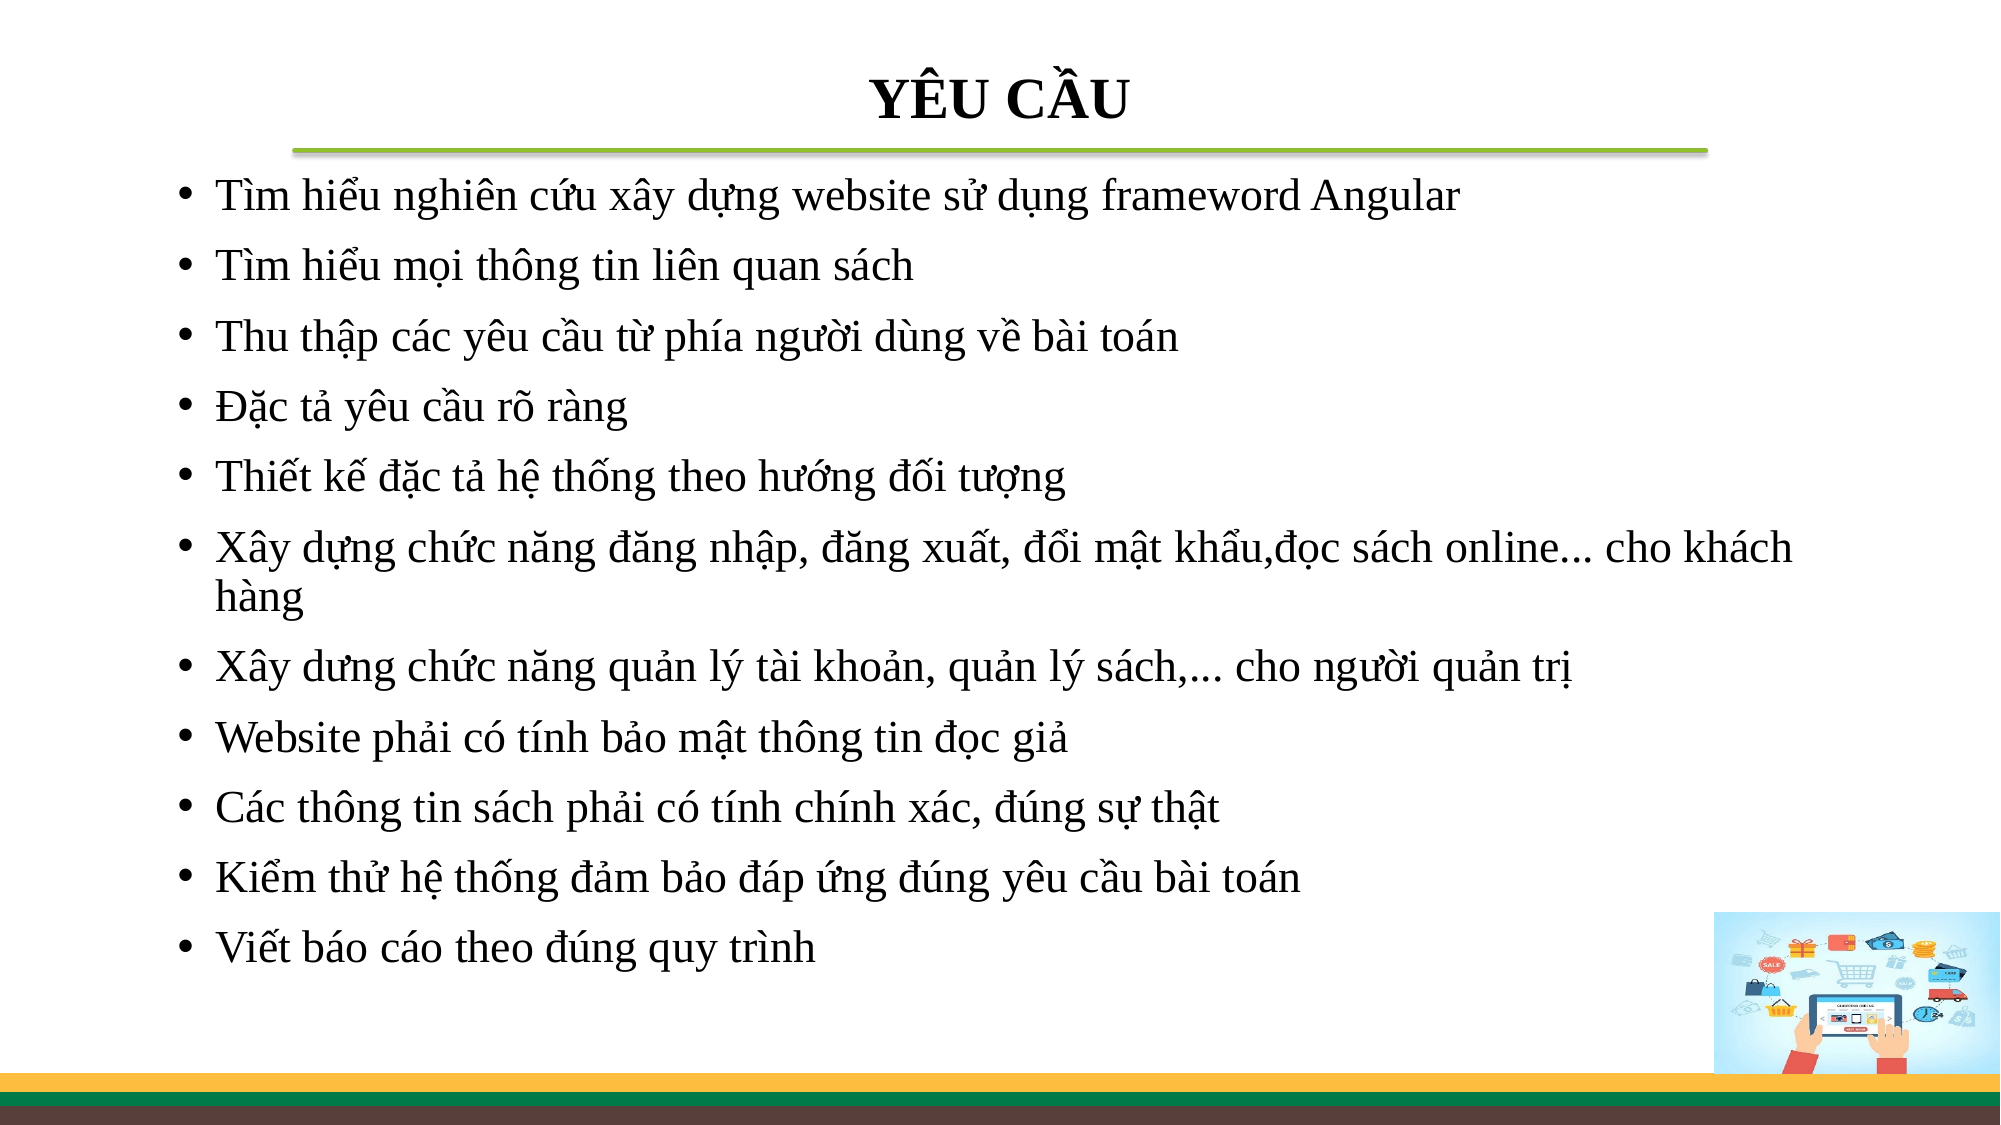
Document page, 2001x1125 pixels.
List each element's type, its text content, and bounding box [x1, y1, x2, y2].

title YÊU CẦU [137, 0, 1863, 209]
list Tìm hiểu nghiên cứu xây dựng website sử dụng frameword Angular Tìm hiểu mọi thông tin liên quan sách Thu thập các yêu cầu từ phía người dùng về bài toán Đặc tả yêu cầu rõ ràng Thiết kế đặc tả hệ thống theo hướng đối tượng Xây dựng chức năng đăng nhập, đăng xuất, đổi mật khẩu,đọc sách online... cho khách hàng Xây dưng chức năng quản lý tài khoản, quản lý sách,... cho người quản trị Website phải có tính bảo mật thông tin đọc giả Các thông tin sách phải có tính chính xác, đúng sự thật Kiểm thử hệ thống đảm bảo đáp ứng đúng yêu cầu bài toán Viết báo cáo theo đúng quy trình [162, 163, 1888, 994]
picture [285, 145, 1715, 164]
picture [0, 912, 2000, 1125]
